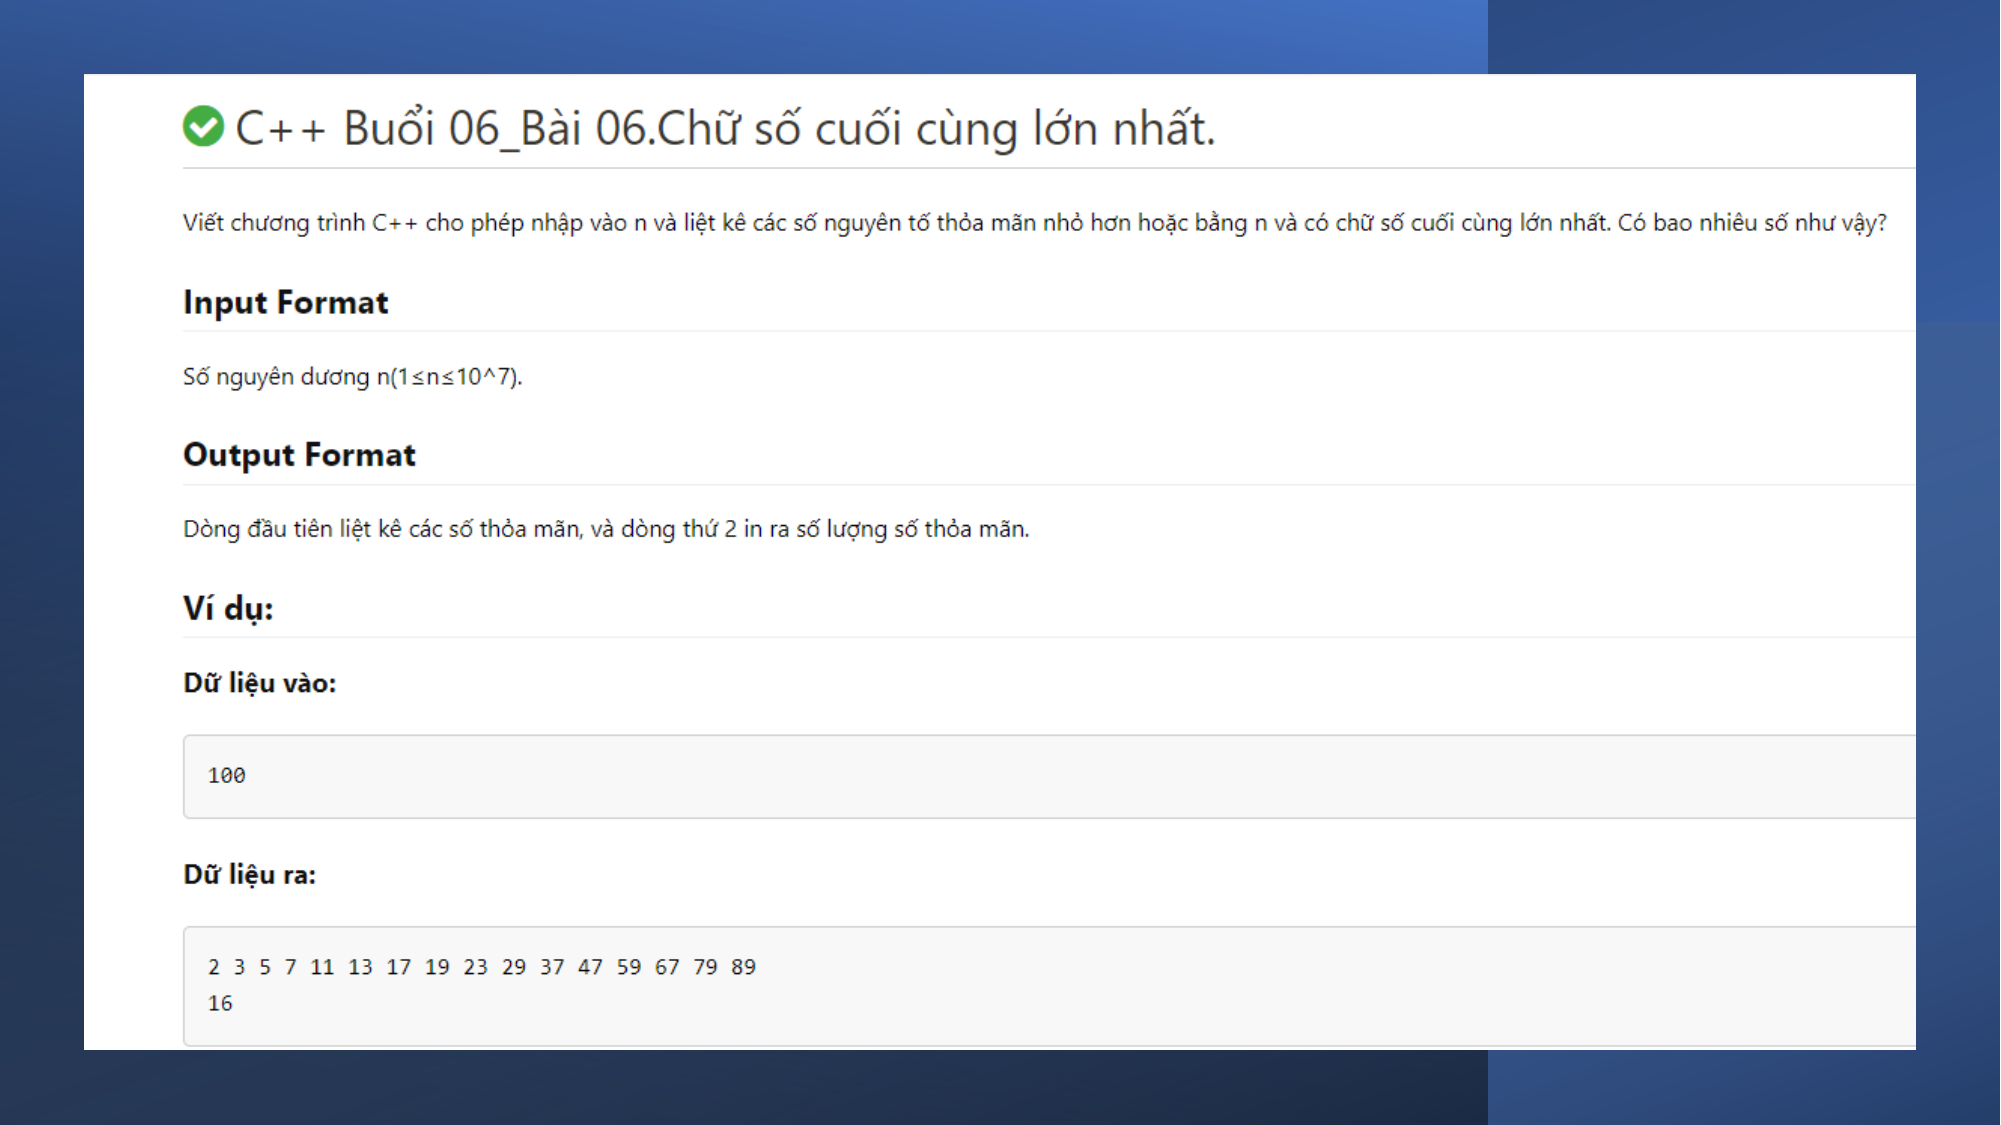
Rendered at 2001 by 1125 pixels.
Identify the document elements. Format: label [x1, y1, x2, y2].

text_box [1489, 0, 2000, 321]
text_box [0, 321, 2000, 1125]
picture [84, 74, 1916, 1050]
text_box [0, 0, 1489, 321]
